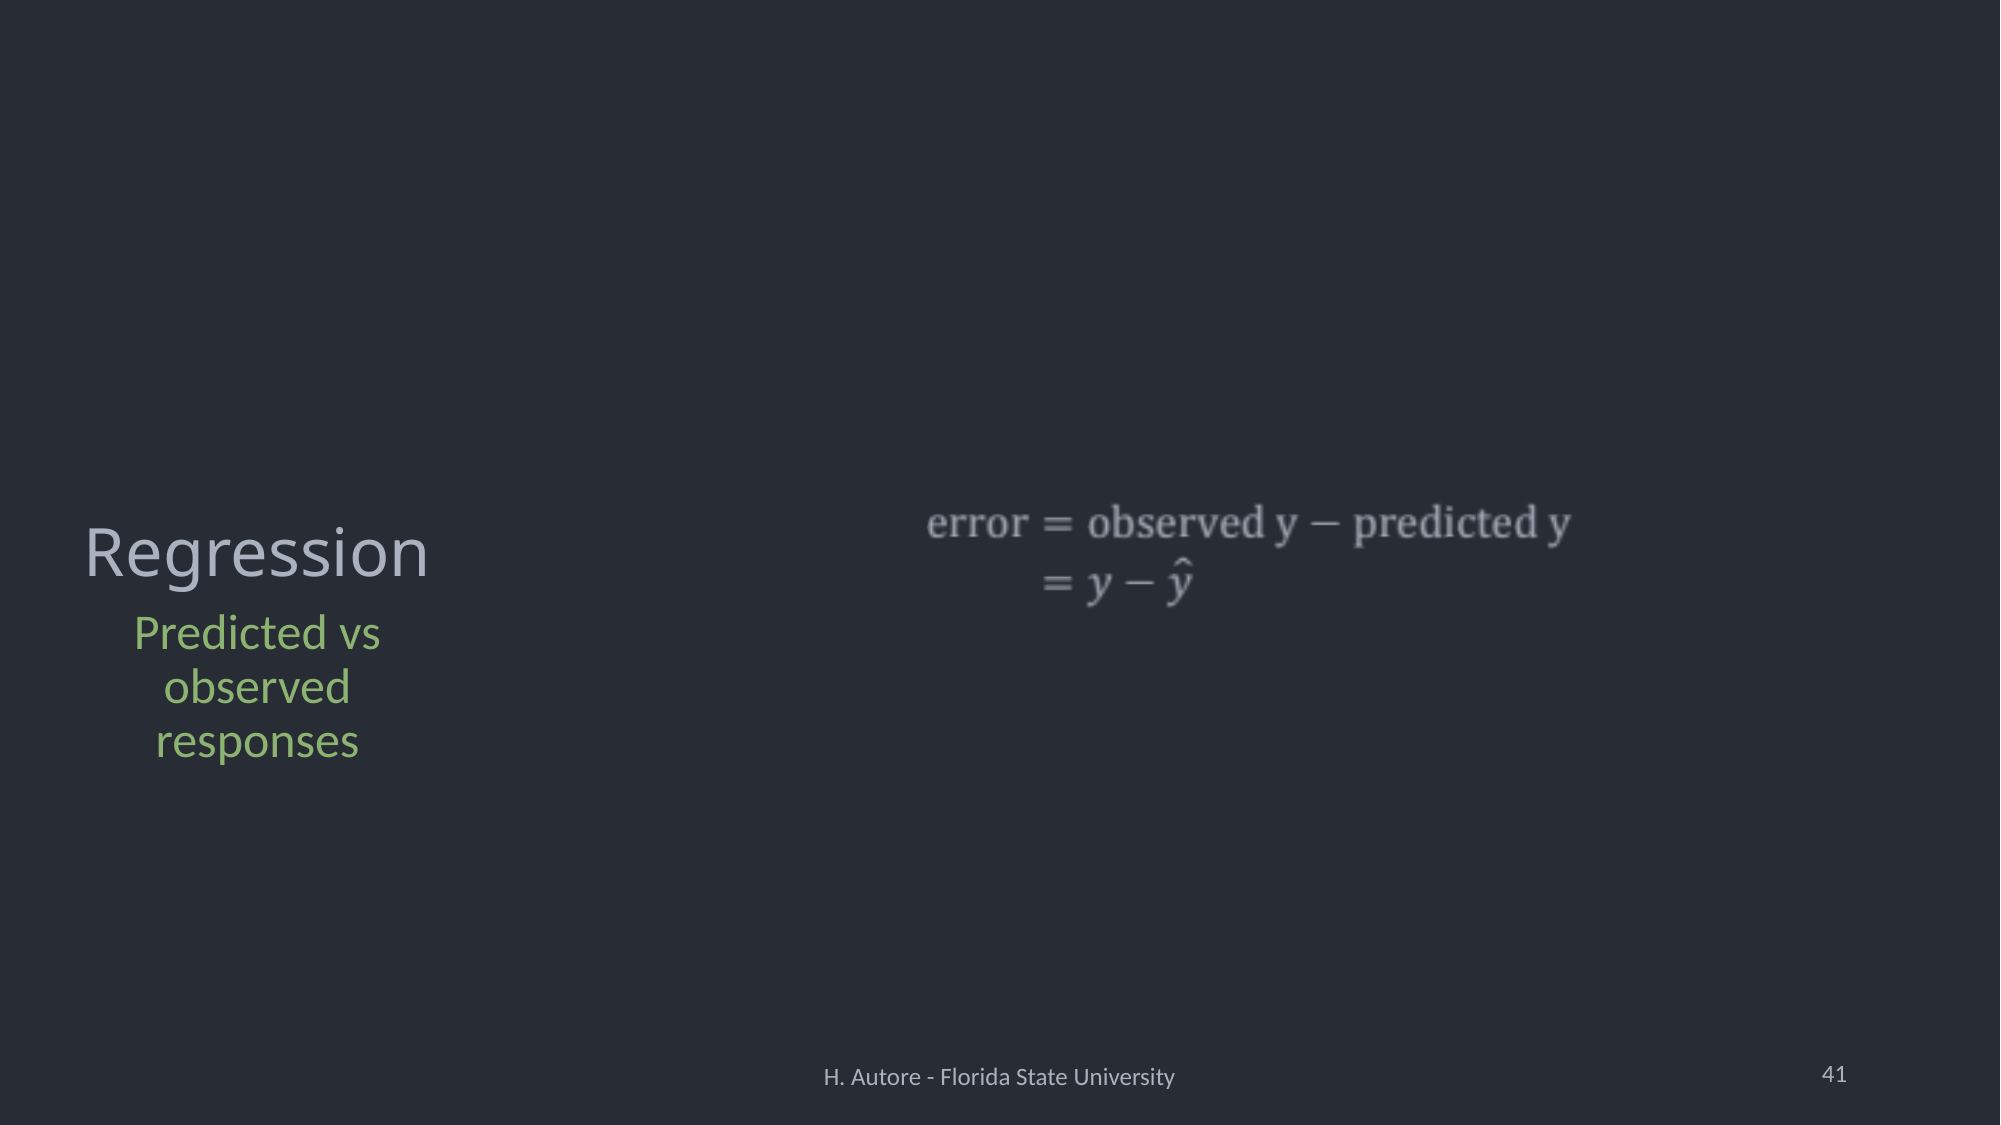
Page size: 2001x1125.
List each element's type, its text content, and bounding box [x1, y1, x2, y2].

title Regression [42, 34, 473, 598]
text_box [369, 494, 2000, 630]
slide_number 41 [1657, 1042, 1863, 1103]
list Predicted vs observed responses [42, 598, 473, 1043]
footer H. Autore - Florida State University [399, 1045, 1600, 1106]
